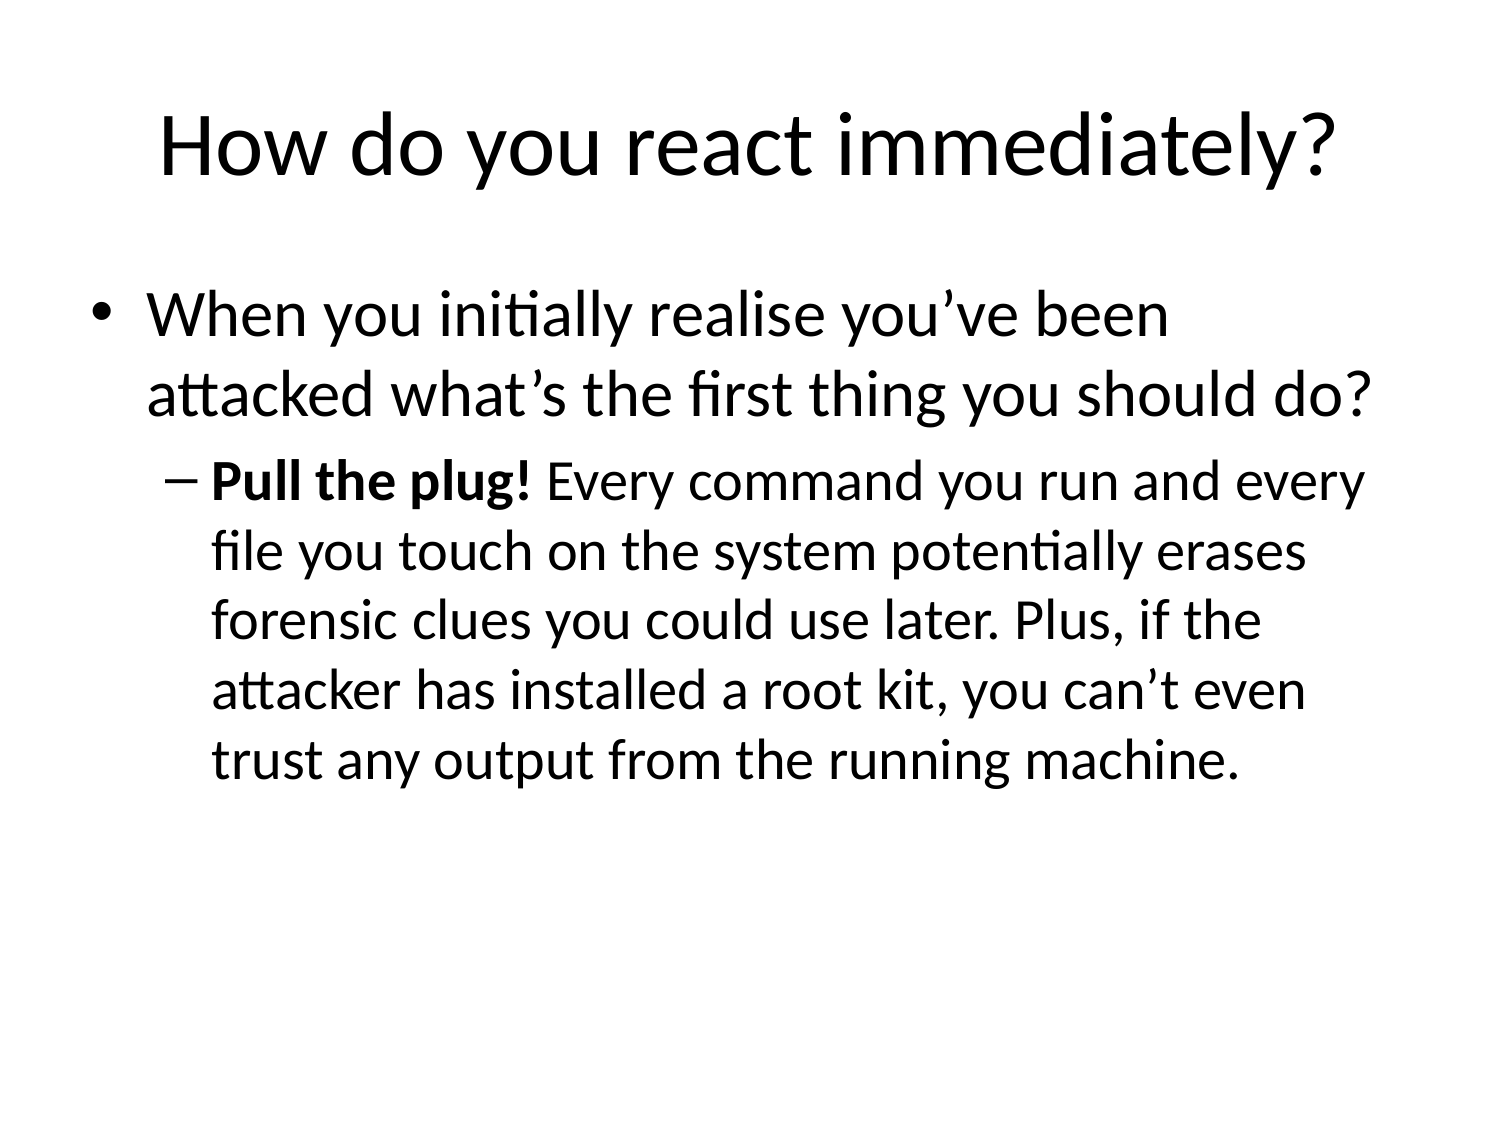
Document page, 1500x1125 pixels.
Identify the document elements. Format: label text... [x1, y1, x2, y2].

list When you initially realise you’ve been attacked what’s the first thing you should do? Pull the plug! Every command you run and every file you touch on the system potentially erases forensic clues you could use later. Plus, if the attacker has installed a root kit, you can’t even trust any output from the running machine. [75, 262, 1425, 1005]
title How do you react immediately? [75, 45, 1425, 233]
